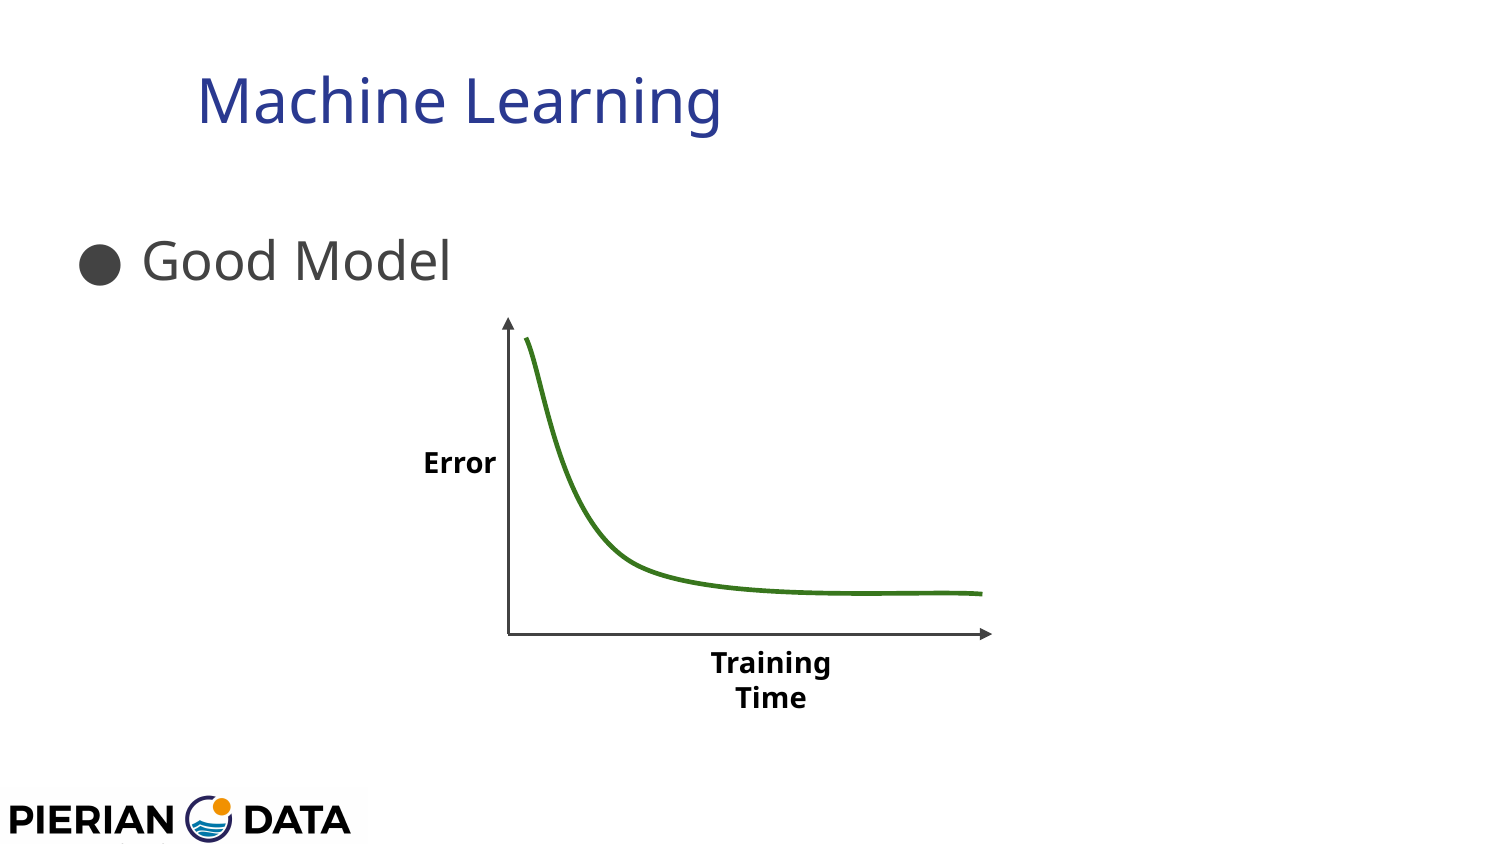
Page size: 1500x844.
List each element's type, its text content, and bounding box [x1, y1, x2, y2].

text_box Error [406, 429, 503, 503]
picture [0, 787, 368, 844]
text_box [525, 337, 983, 595]
text_box [170, 34, 1330, 157]
text_box Training Time [673, 643, 869, 703]
text_box Machine Learning [181, 45, 1500, 146]
text_box Training Time [673, 629, 869, 633]
text_box Good Model [51, 201, 1449, 750]
